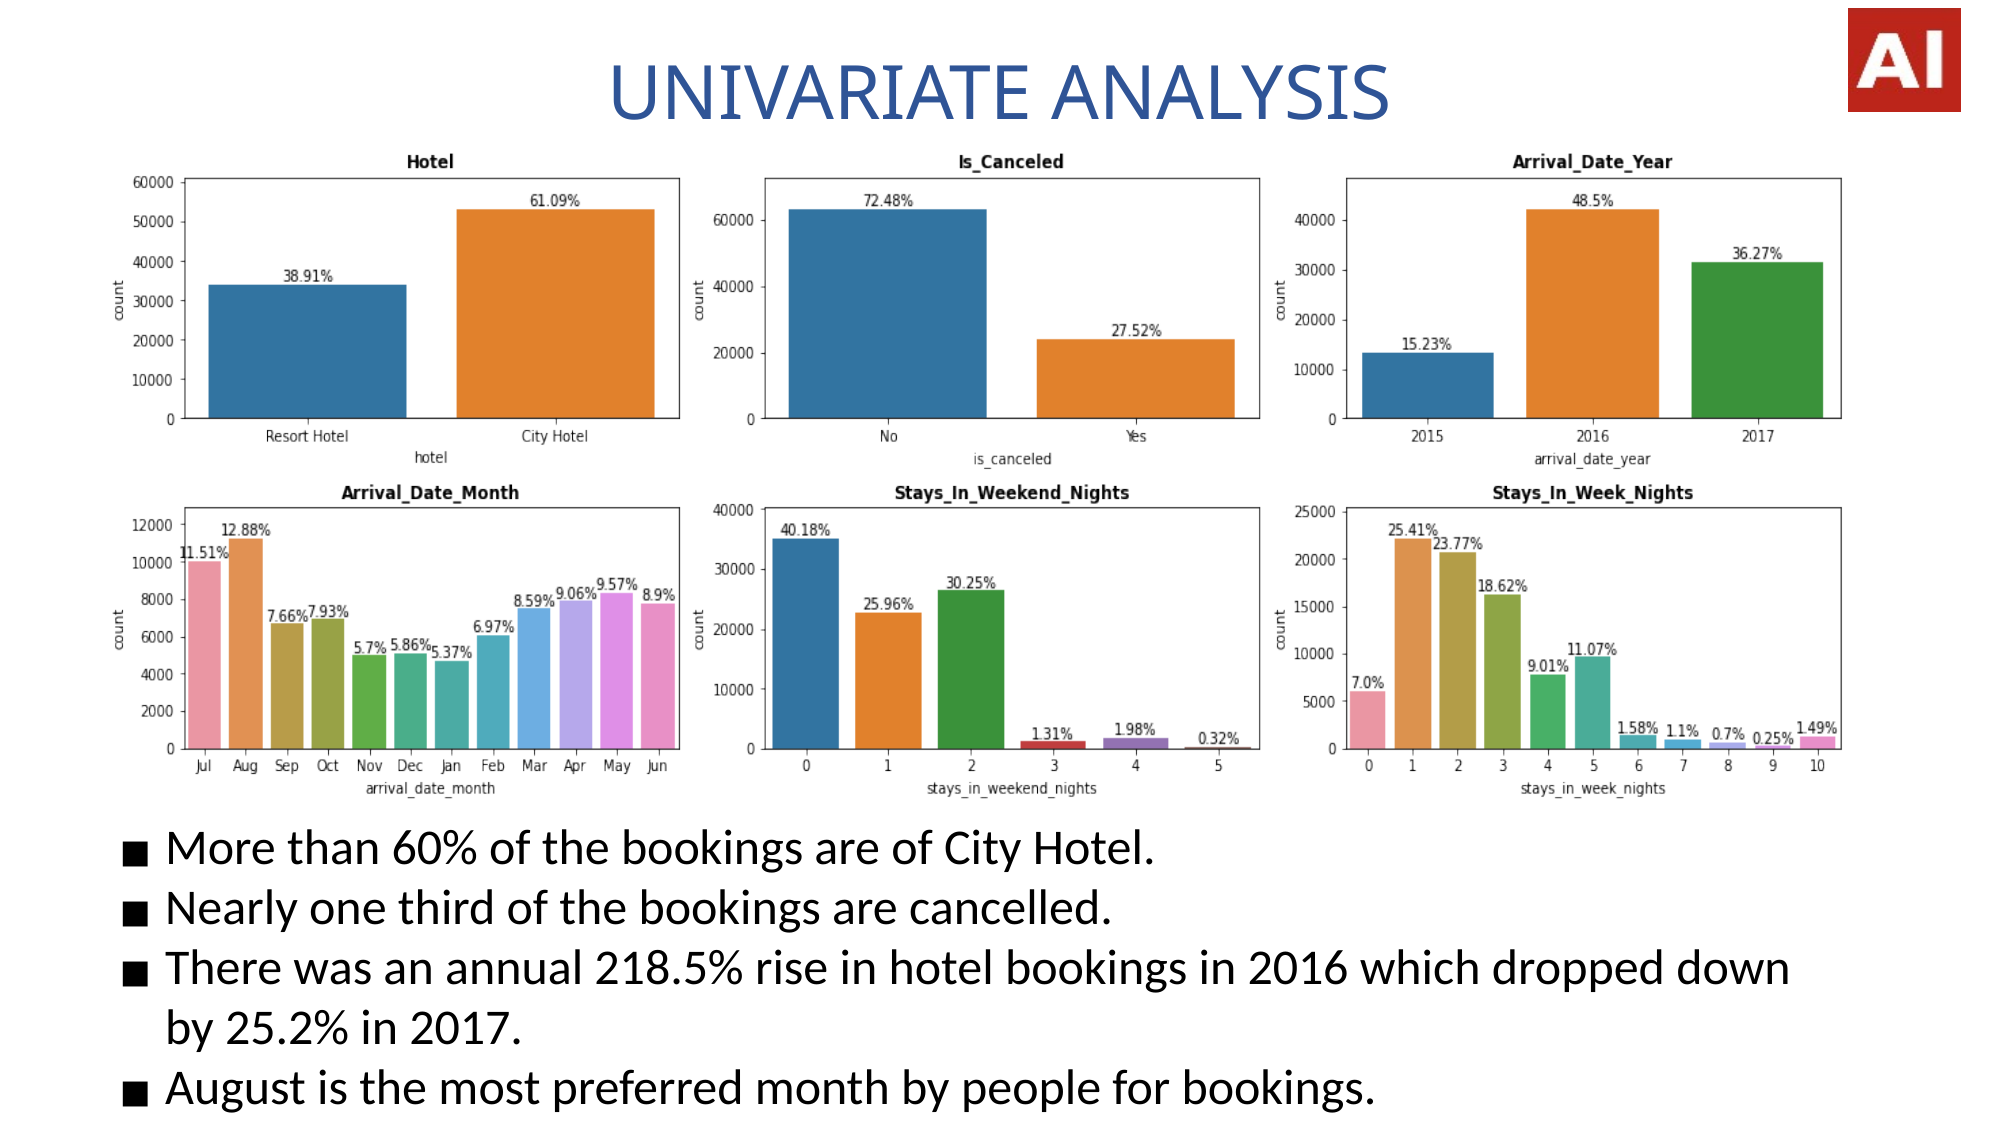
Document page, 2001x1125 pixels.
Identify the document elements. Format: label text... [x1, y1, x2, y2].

picture [1848, 7, 1962, 112]
text_box UNIVARIATE ANALYSIS [249, 30, 1750, 140]
picture [103, 143, 1849, 806]
text_box More than 60% of the bookings are of City Hotel. Nearly one third of the bookings are cancelled. There was an annual 218.5% rise in hotel bookings in 2016 which dropped down by 25.2% in 2017. August is the most preferred month by people for bookings. [103, 814, 1849, 1122]
